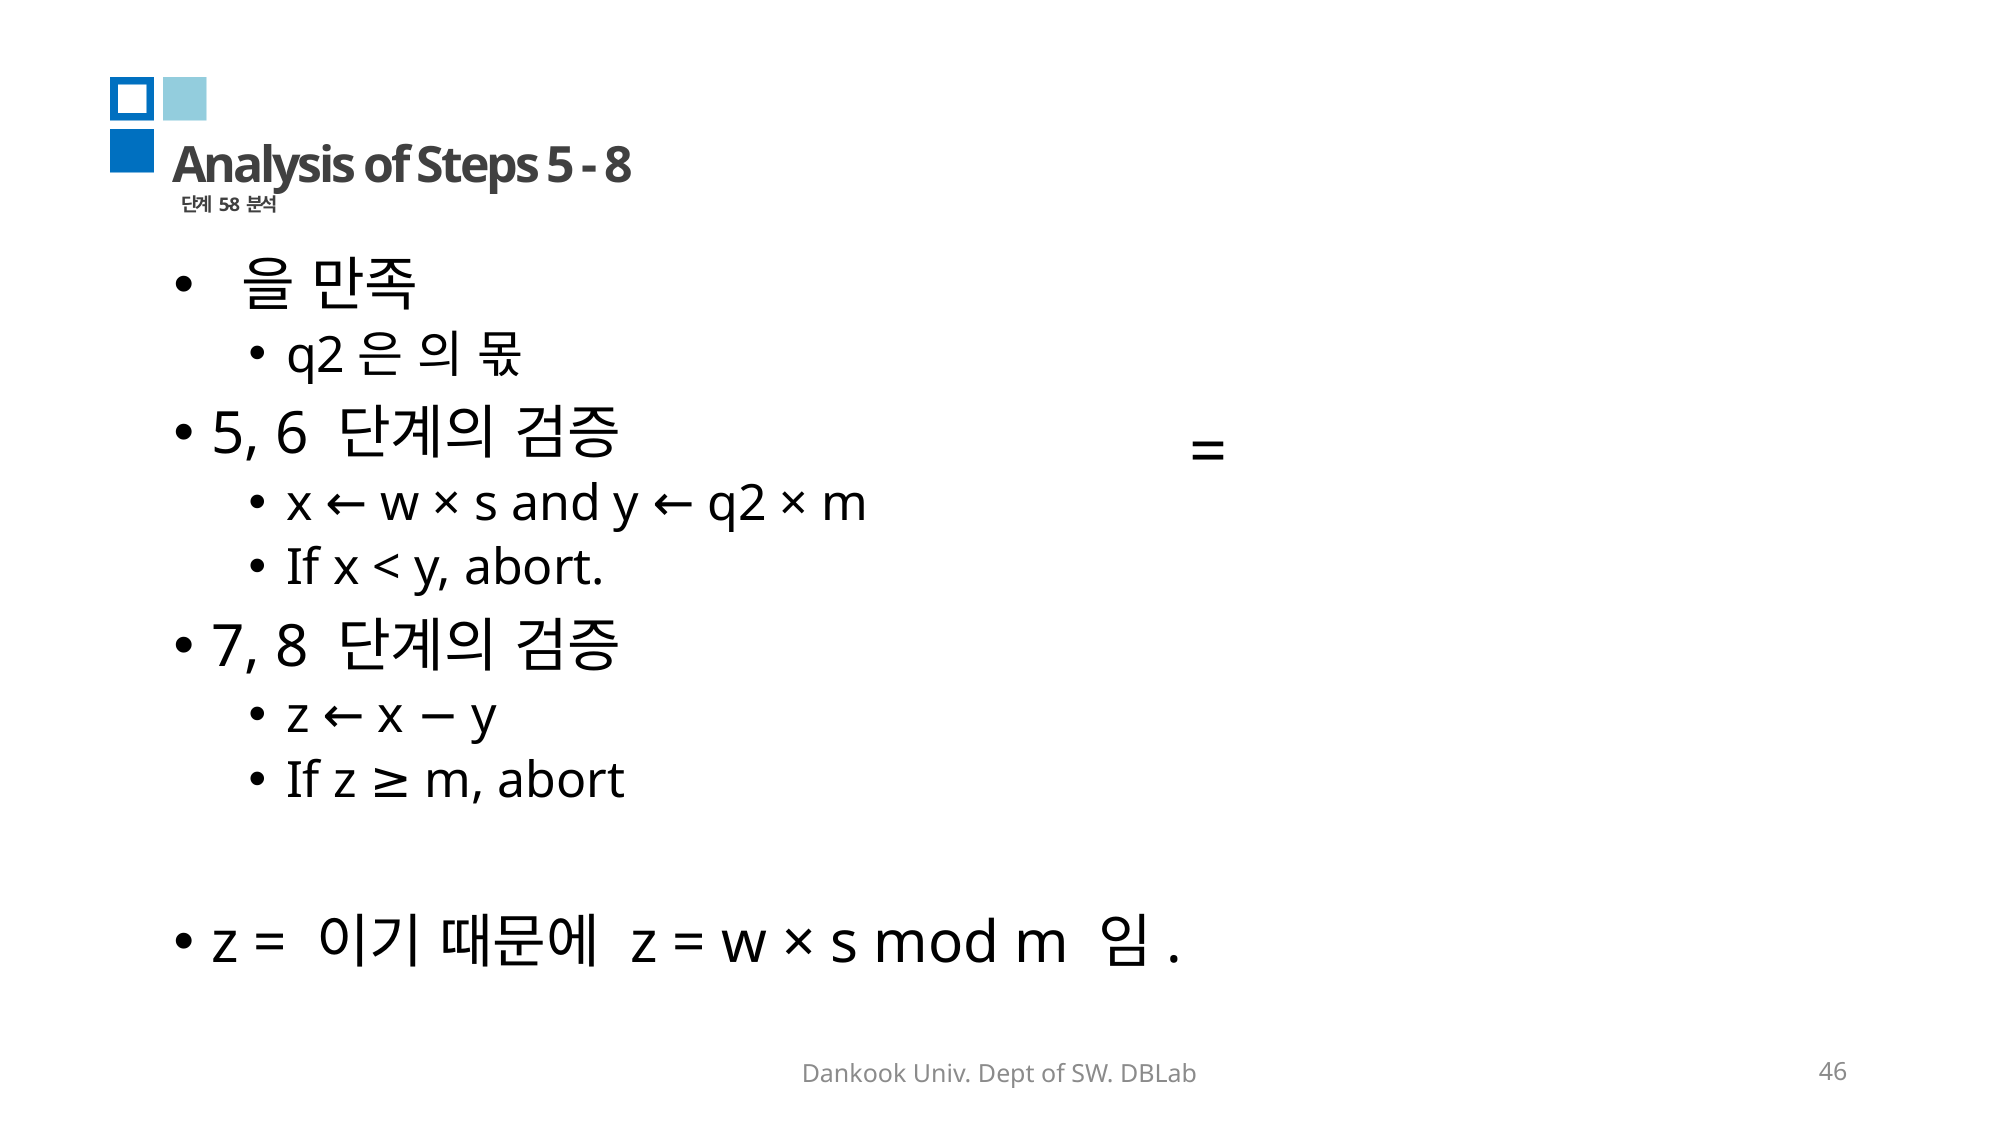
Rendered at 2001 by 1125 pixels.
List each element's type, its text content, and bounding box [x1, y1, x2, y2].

slide_number 46 [1412, 1042, 1863, 1103]
text_box Analysis of Steps 5 - 8 단계 5-8 분석 [157, 125, 1447, 223]
picture [93, 63, 222, 186]
footer Dankook Univ. Dept of SW. DBLab [662, 1042, 1338, 1103]
